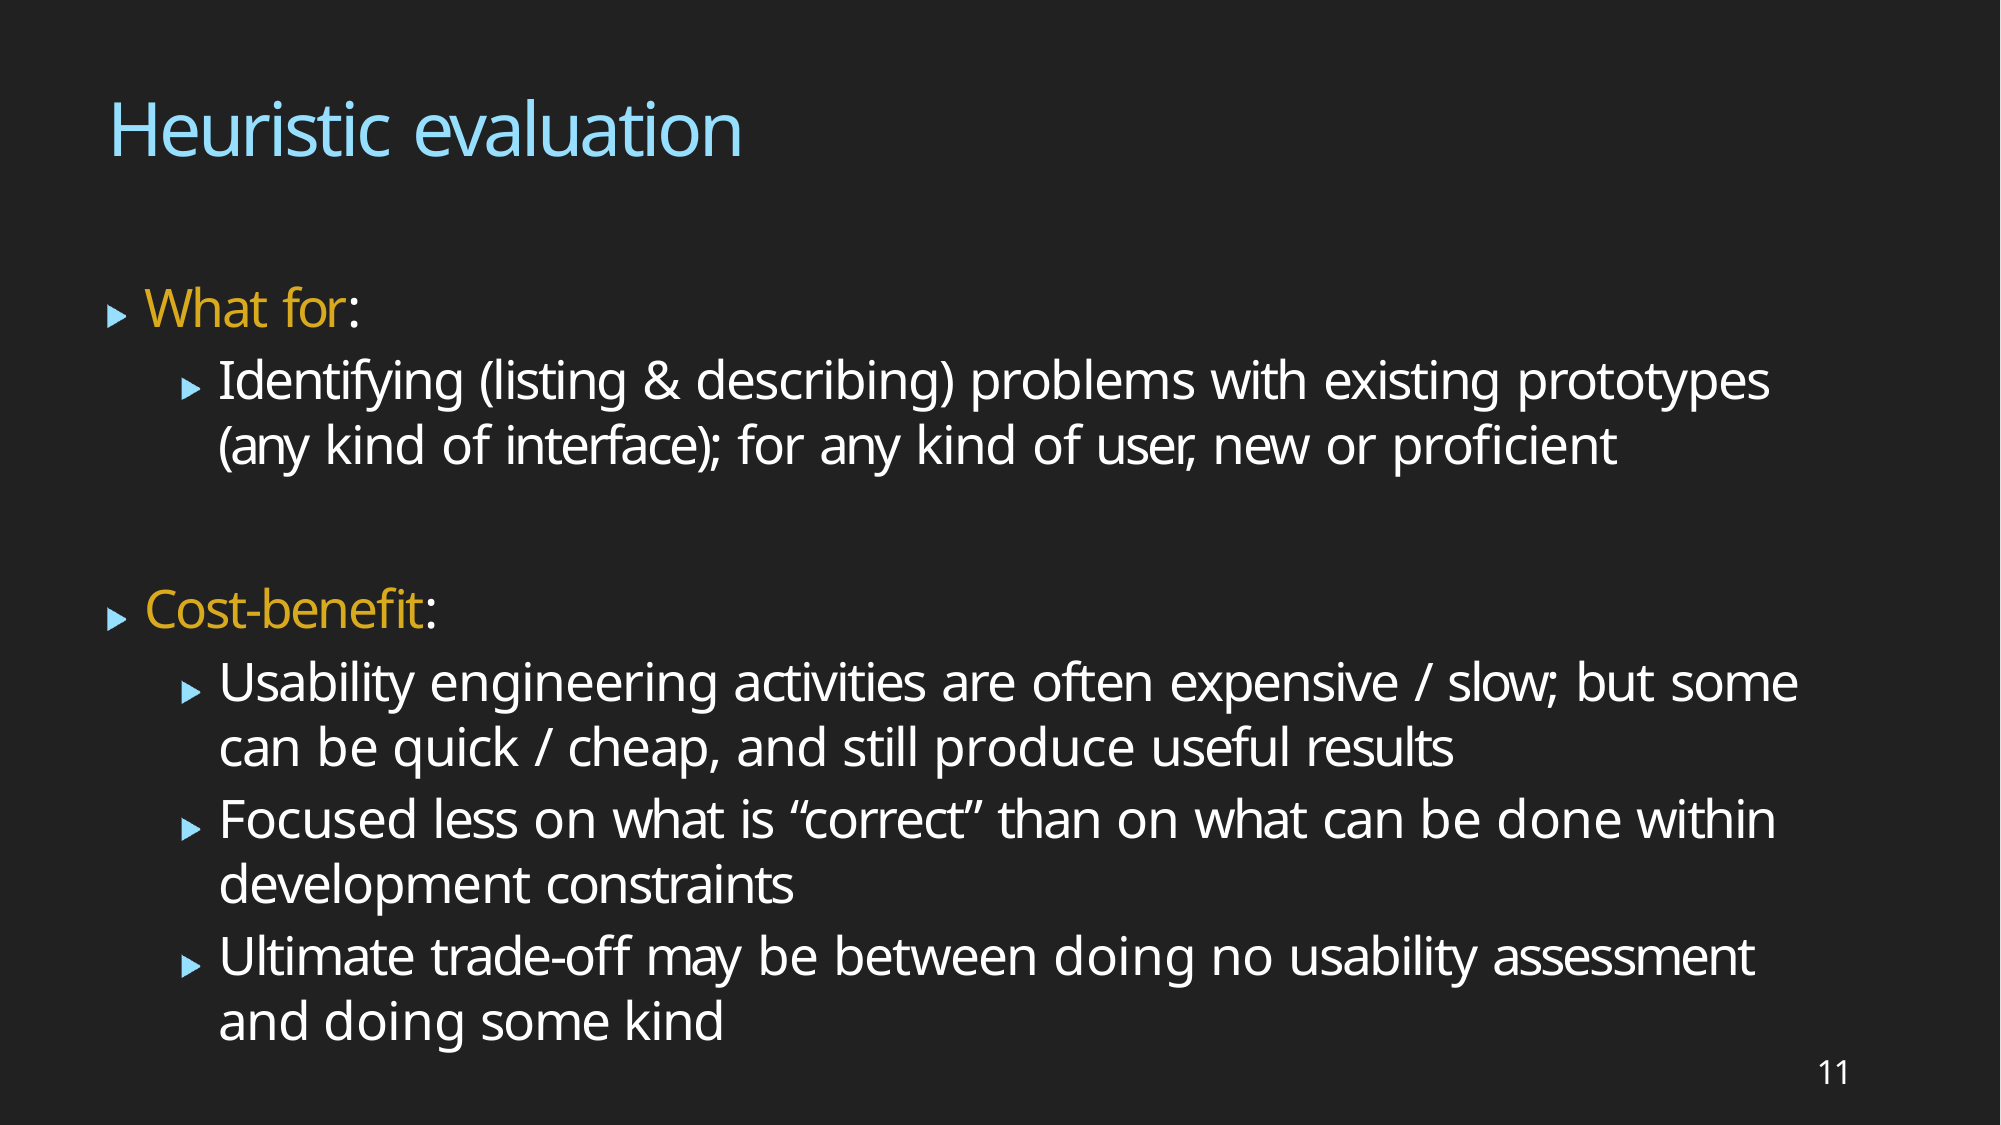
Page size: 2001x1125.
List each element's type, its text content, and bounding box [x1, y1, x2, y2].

title Heuristic evaluation [105, 79, 783, 269]
text_box [107, 607, 127, 631]
slide_number 11 [1810, 1050, 1862, 1125]
text_box What for: Identifying (listing & describing) problems with existing prototypes (any kind of interface); for any kind of user, new or proficient Cost-benefit: Usability engineering activities are often expensive / slow; but some can be quick / cheap, and still produce useful results Focused less on what is “correct” than on what can be done within development constraints Ultimate trade-off may be between doing no usability assessment and doing some kind [142, 263, 1874, 1051]
text_box [107, 304, 127, 328]
